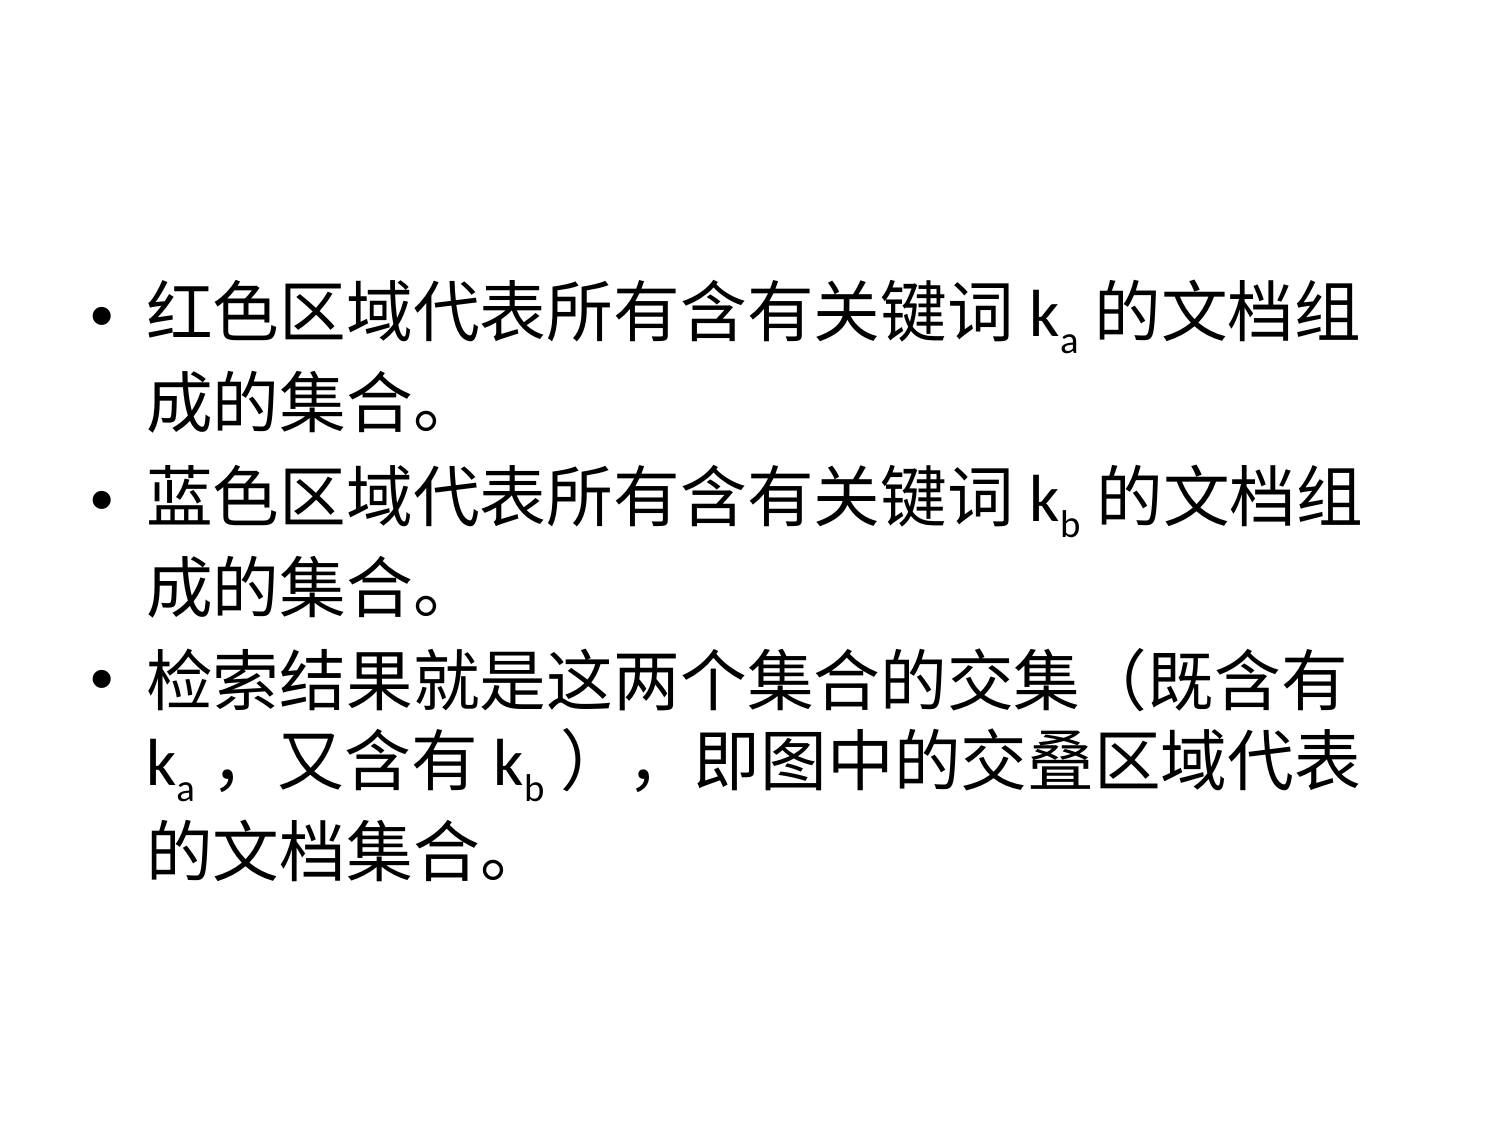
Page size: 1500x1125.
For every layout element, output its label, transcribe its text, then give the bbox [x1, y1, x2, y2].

list 红色区域代表所有含有关键词ka的文档组成的集合。 蓝色区域代表所有含有关键词kb的文档组成的集合。 检索结果就是这两个集合的交集（既含有ka，又含有kb），即图中的交叠区域代表的文档集合。 [75, 262, 1425, 1005]
